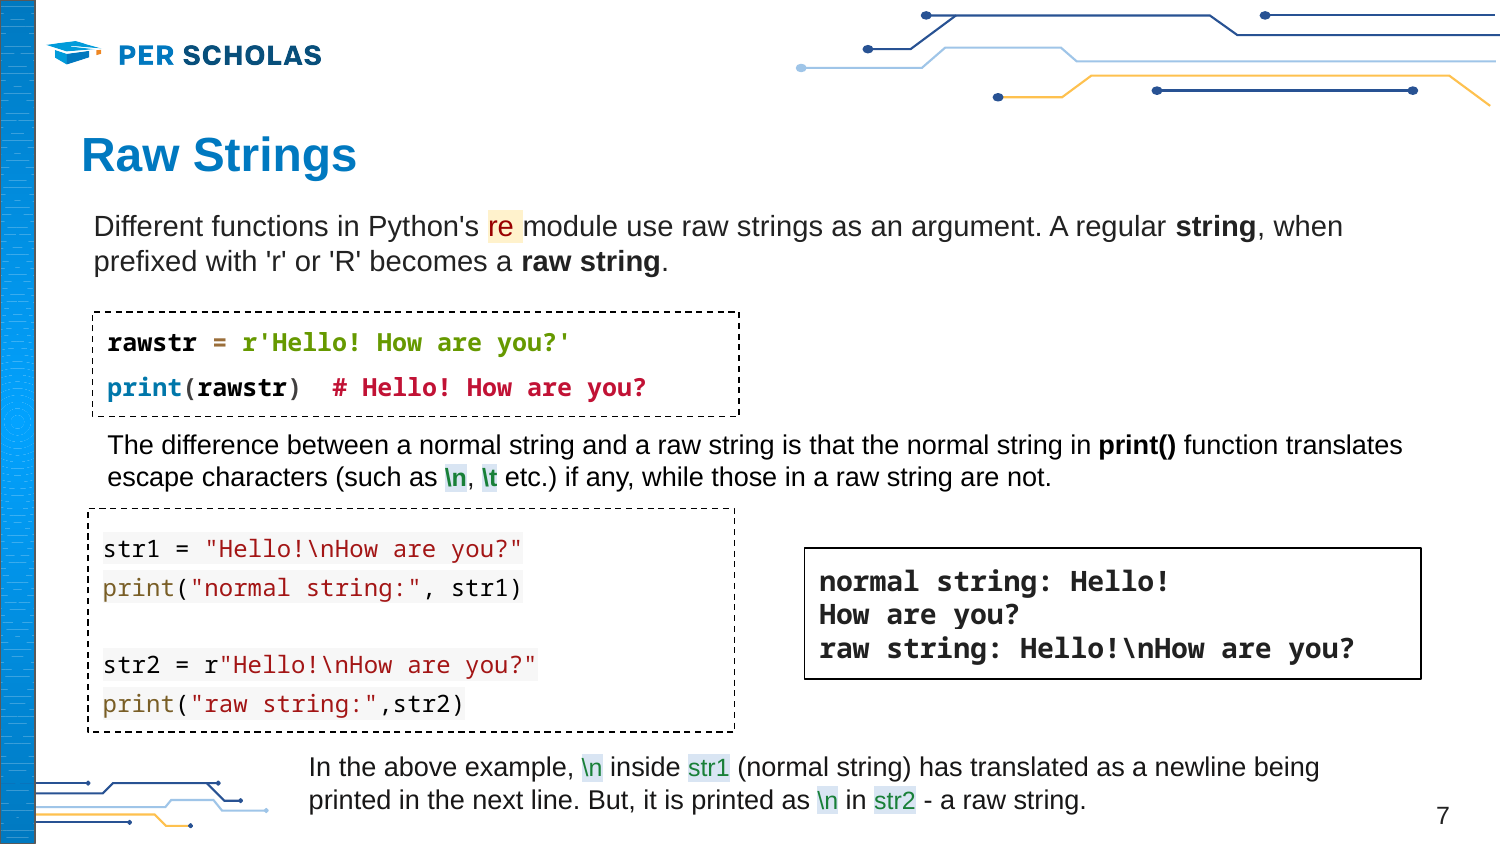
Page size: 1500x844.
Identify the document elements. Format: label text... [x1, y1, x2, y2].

text_box normal string: Hello! How are you? raw string: Hello!\nHow are you? [804, 548, 1422, 680]
text_box str1 = "Hello!\nHow are you?" print("normal string:", str1) str2 = r"Hello!\nHow are you?" print("raw string:",str2) [87, 508, 735, 733]
text_box In the above example, \n inside str1 (normal string) has translated as a newline being printed in the next line. But, it is printed as \n in str2 - a raw string. [293, 734, 1408, 830]
title Raw Strings [69, 108, 1402, 196]
list Different functions in Python's re module use raw strings as an argument. A regular string, when prefixed with 'r' or 'R' becomes a raw string. [82, 195, 1426, 293]
slide_number 7 [1395, 768, 1491, 836]
picture [36, 17, 339, 83]
text_box rawstr = r'Hello! How are you?' print(rawstr) # Hello! How are you? [92, 311, 739, 412]
text_box The difference between a normal string and a raw string is that the normal string in print() function translates escape characters (such as \n, \t etc.) if any, while those in a raw string are not. [92, 412, 1469, 508]
